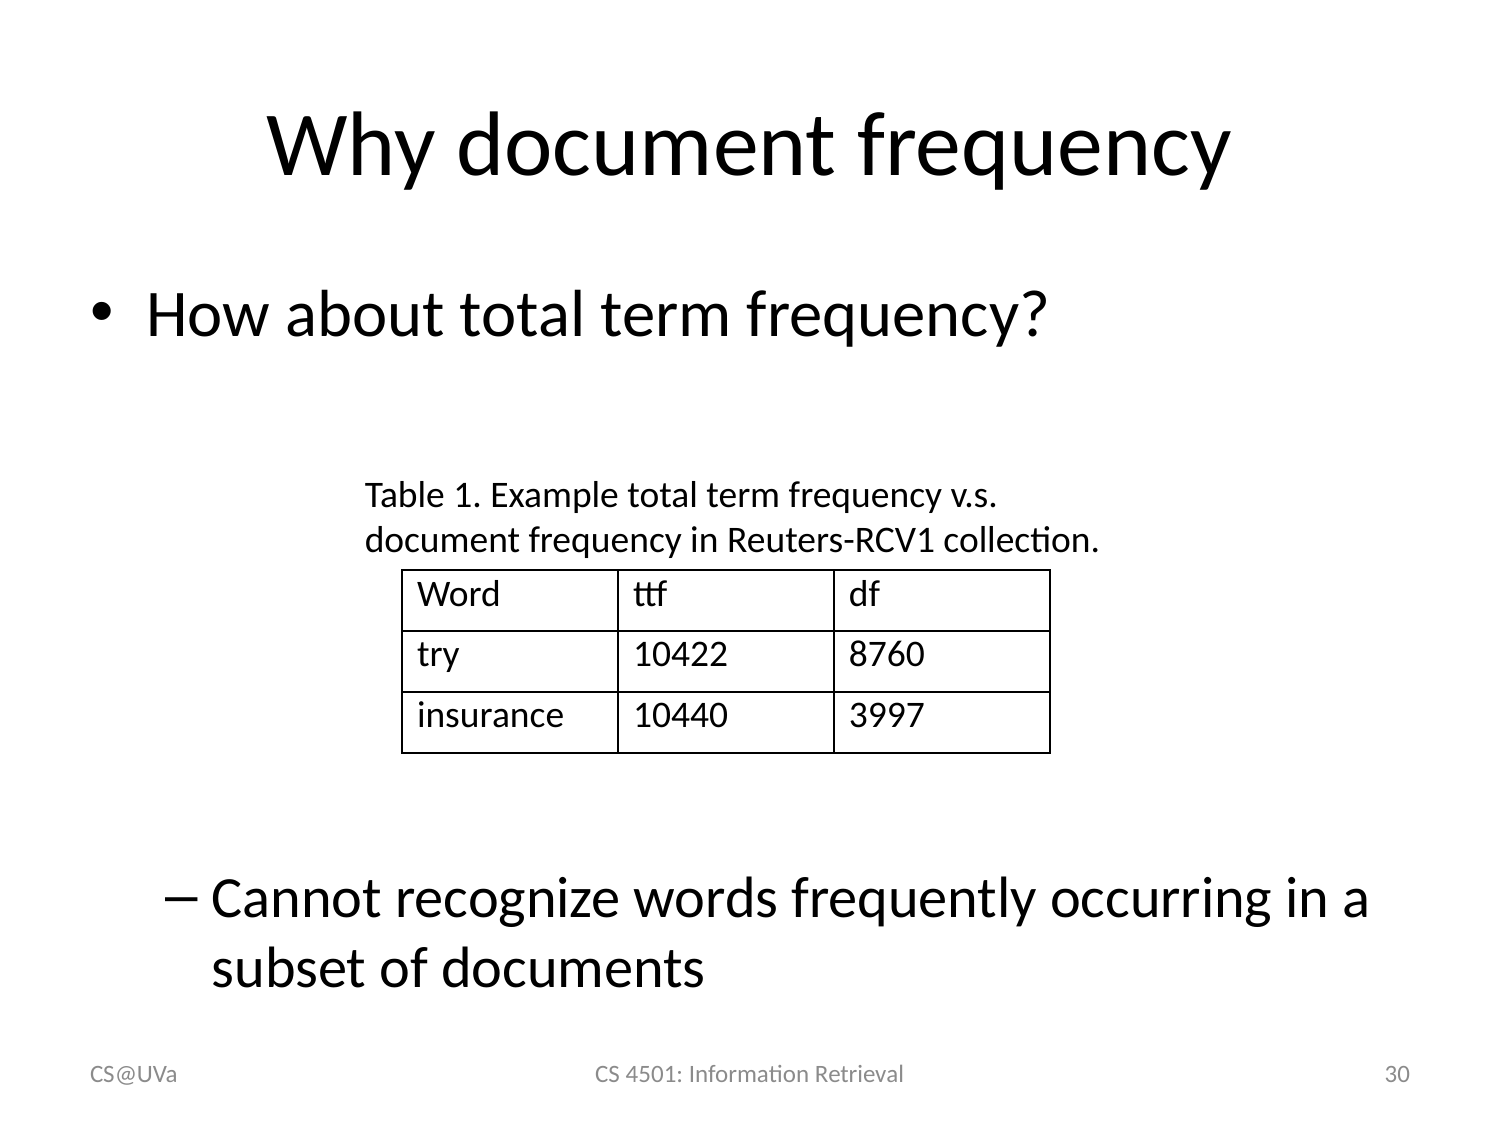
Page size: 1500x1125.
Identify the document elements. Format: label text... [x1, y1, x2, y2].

table_cell try [403, 632, 617, 691]
slide_number 30 [1074, 1042, 1425, 1103]
table_cell insurance [403, 693, 617, 752]
slide_number CS@UVa [75, 1042, 425, 1103]
table_header ttf [619, 571, 833, 630]
table_cell 10440 [619, 693, 833, 752]
footer CS 4501: Information Retrieval [512, 1042, 988, 1103]
text_box Table 1. Example total term frequency v.s. document frequency in Reuters-RCV1 collection. [350, 462, 1138, 568]
table_header df [835, 571, 1049, 630]
table_header Word [403, 571, 617, 630]
title Why document frequency [75, 45, 1425, 233]
table_cell 3997 [835, 693, 1049, 752]
table_cell 10422 [619, 632, 833, 691]
table_cell 8760 [835, 632, 1049, 691]
